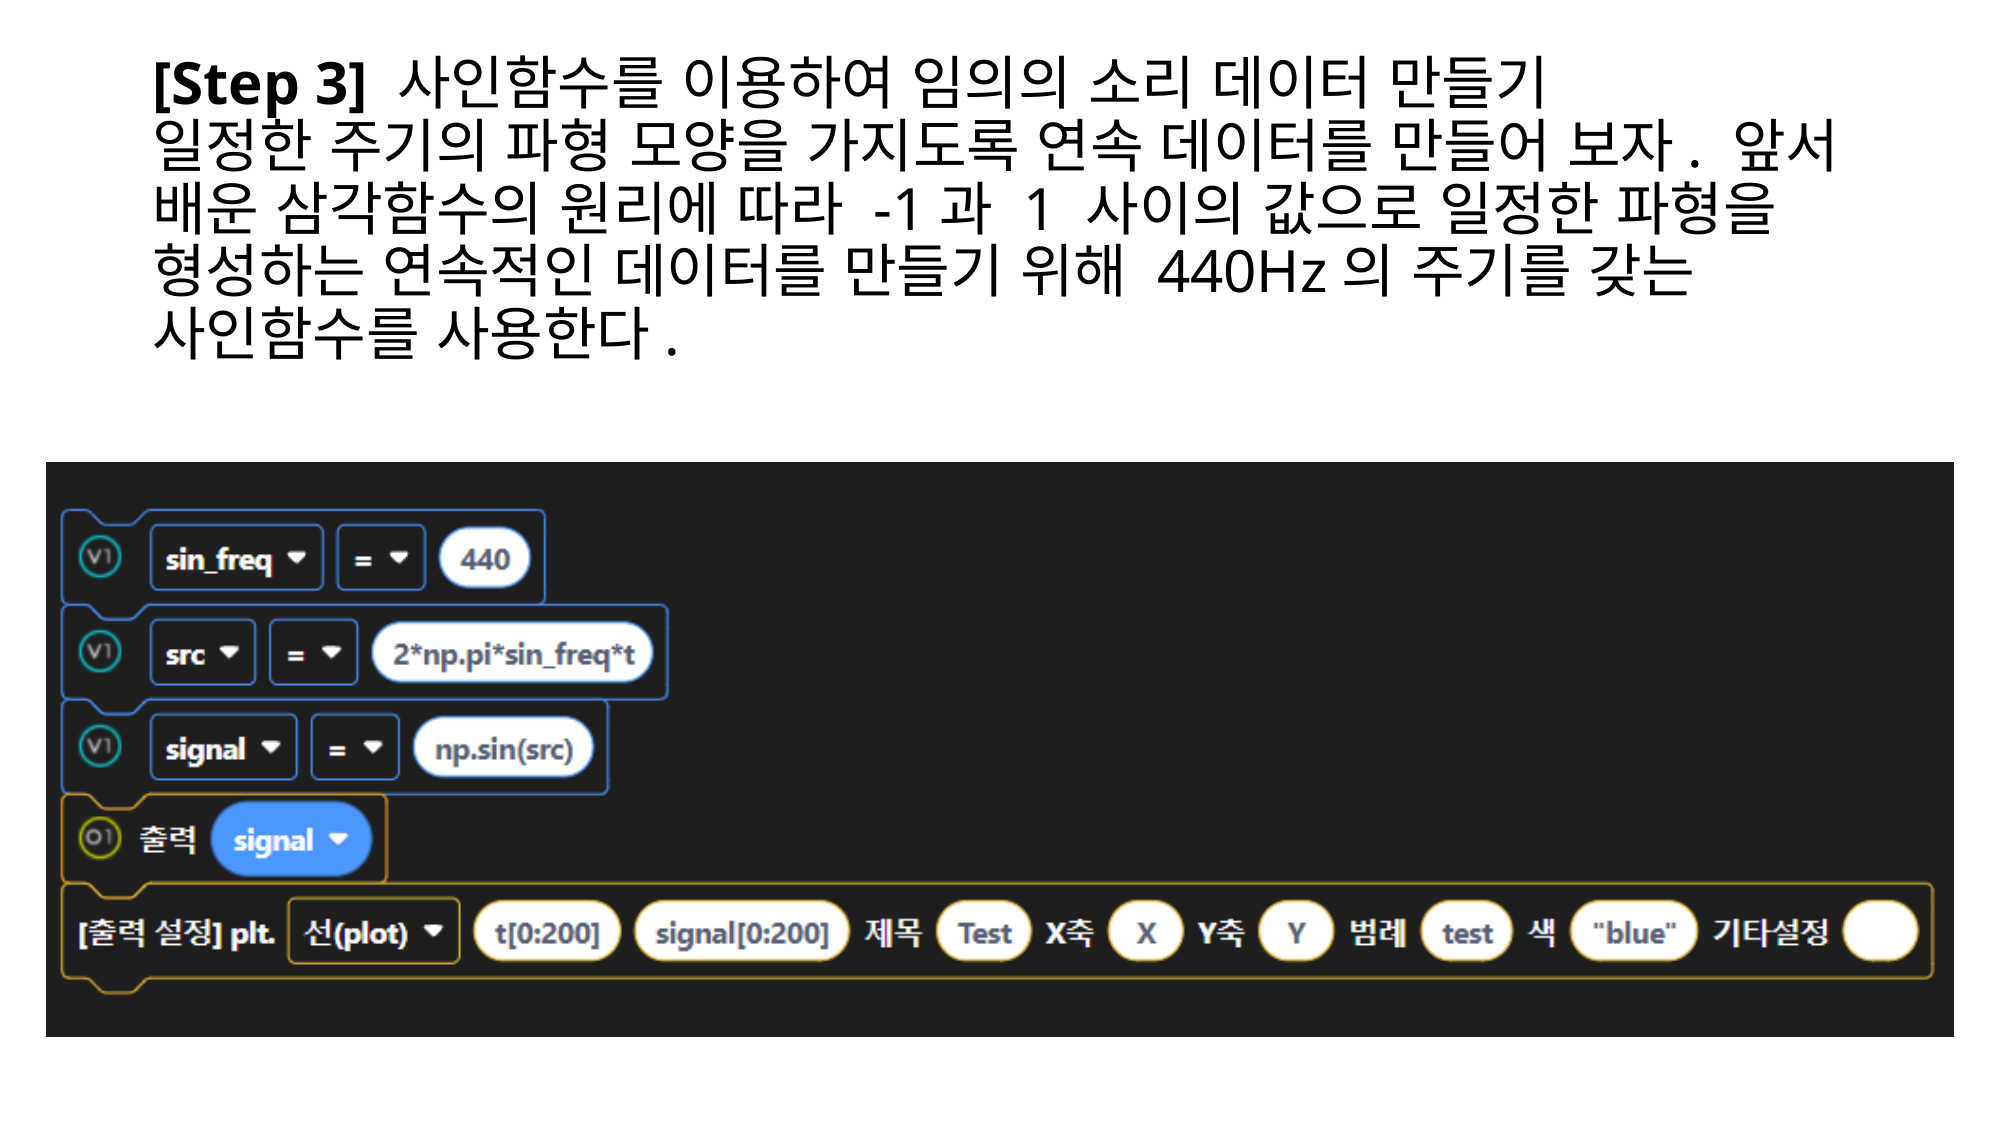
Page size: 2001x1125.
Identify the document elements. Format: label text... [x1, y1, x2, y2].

picture [46, 462, 1954, 1037]
title [Step 3] 사인함수를 이용하여 임의의 소리 데이터 만들기 일정한 주기의 파형 모양을 가지도록 연속 데이터를 만들어 보자. 앞서 배운 삼각함수의 원리에 따라 -1과 1 사이의 값으로 일정한 파형을 형성하는 연속적인 데이터를 만들기 위해 440Hz의 주기를 갖는 사인함수를 사용한다. [137, 20, 1863, 402]
